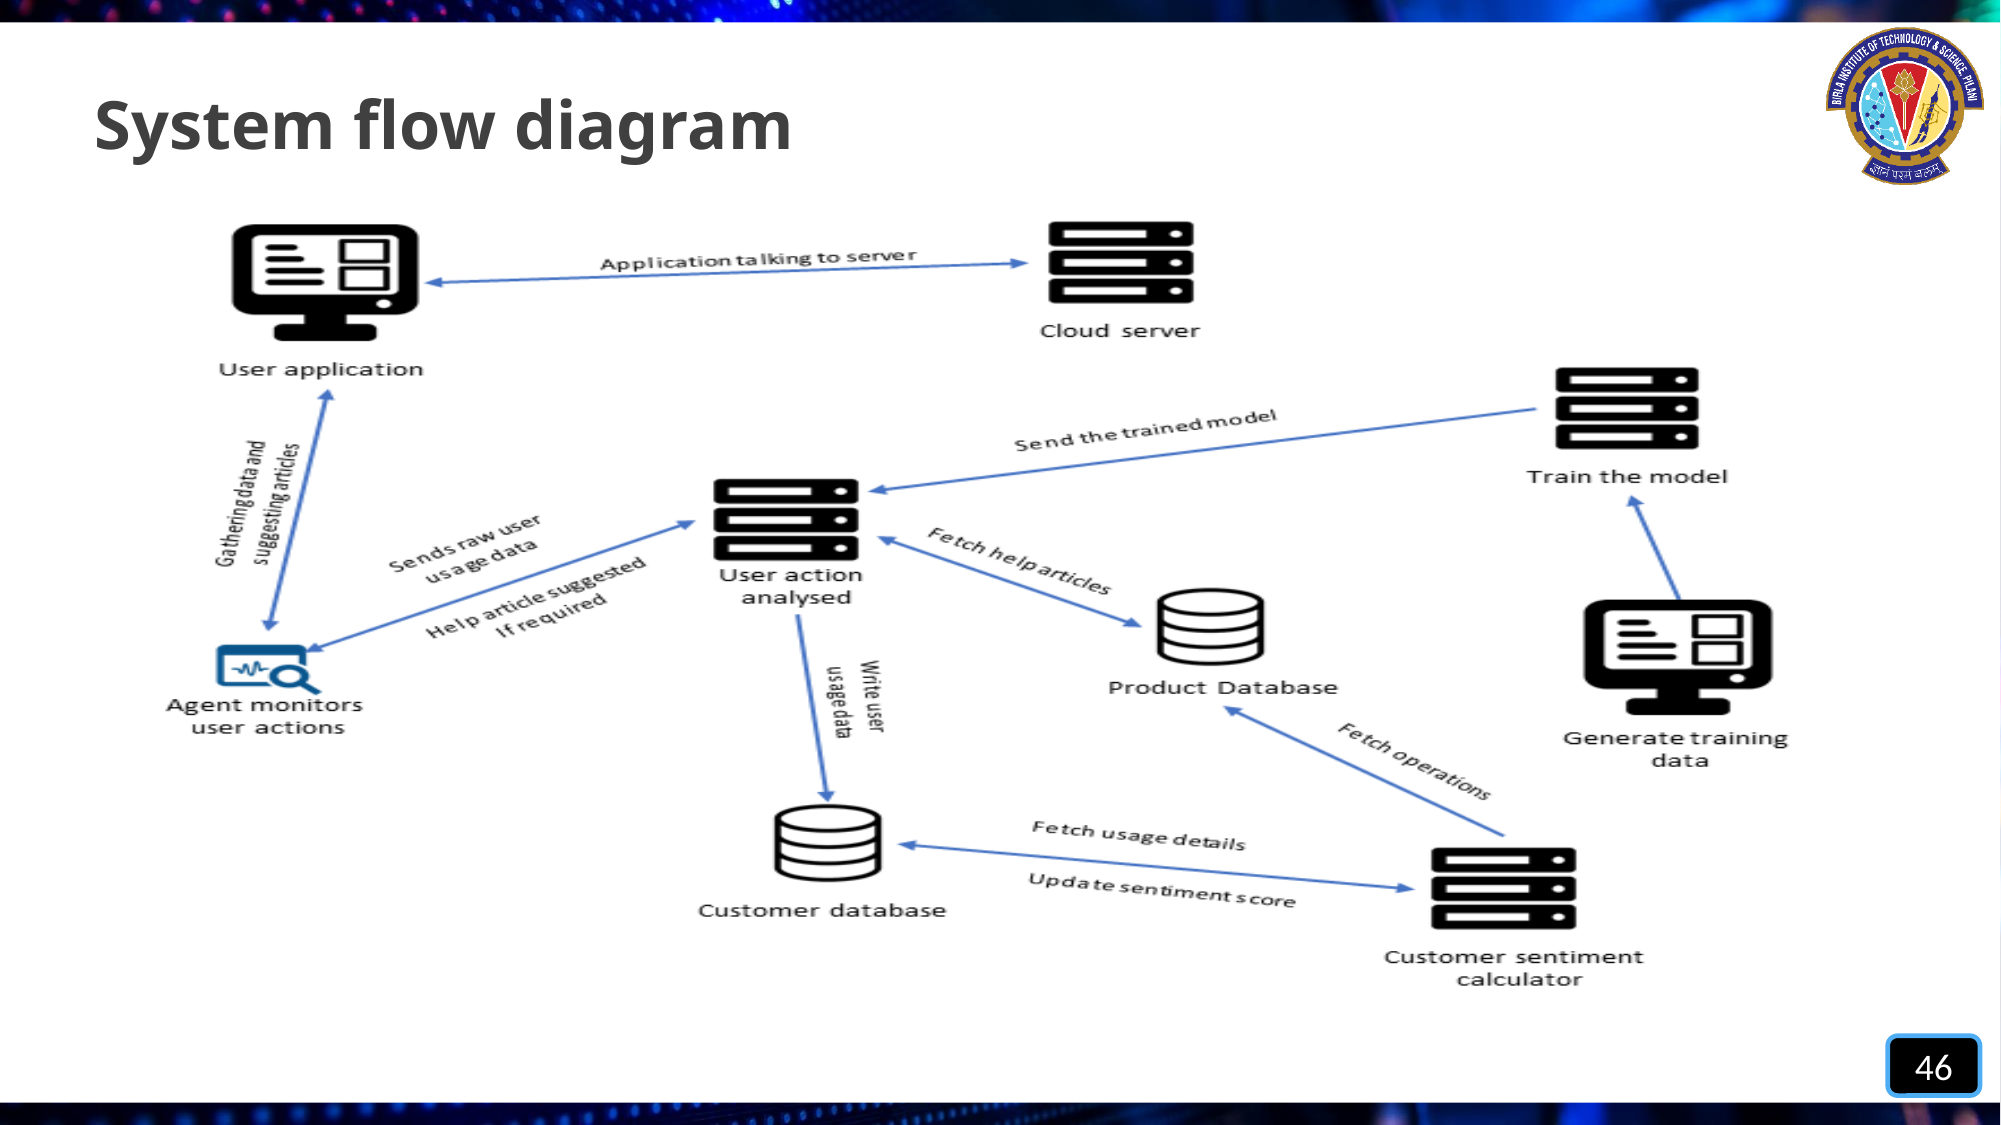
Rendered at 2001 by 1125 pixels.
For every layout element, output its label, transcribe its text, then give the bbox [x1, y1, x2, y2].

title System flow diagram [79, 59, 1719, 198]
picture [0, 0, 2001, 1125]
